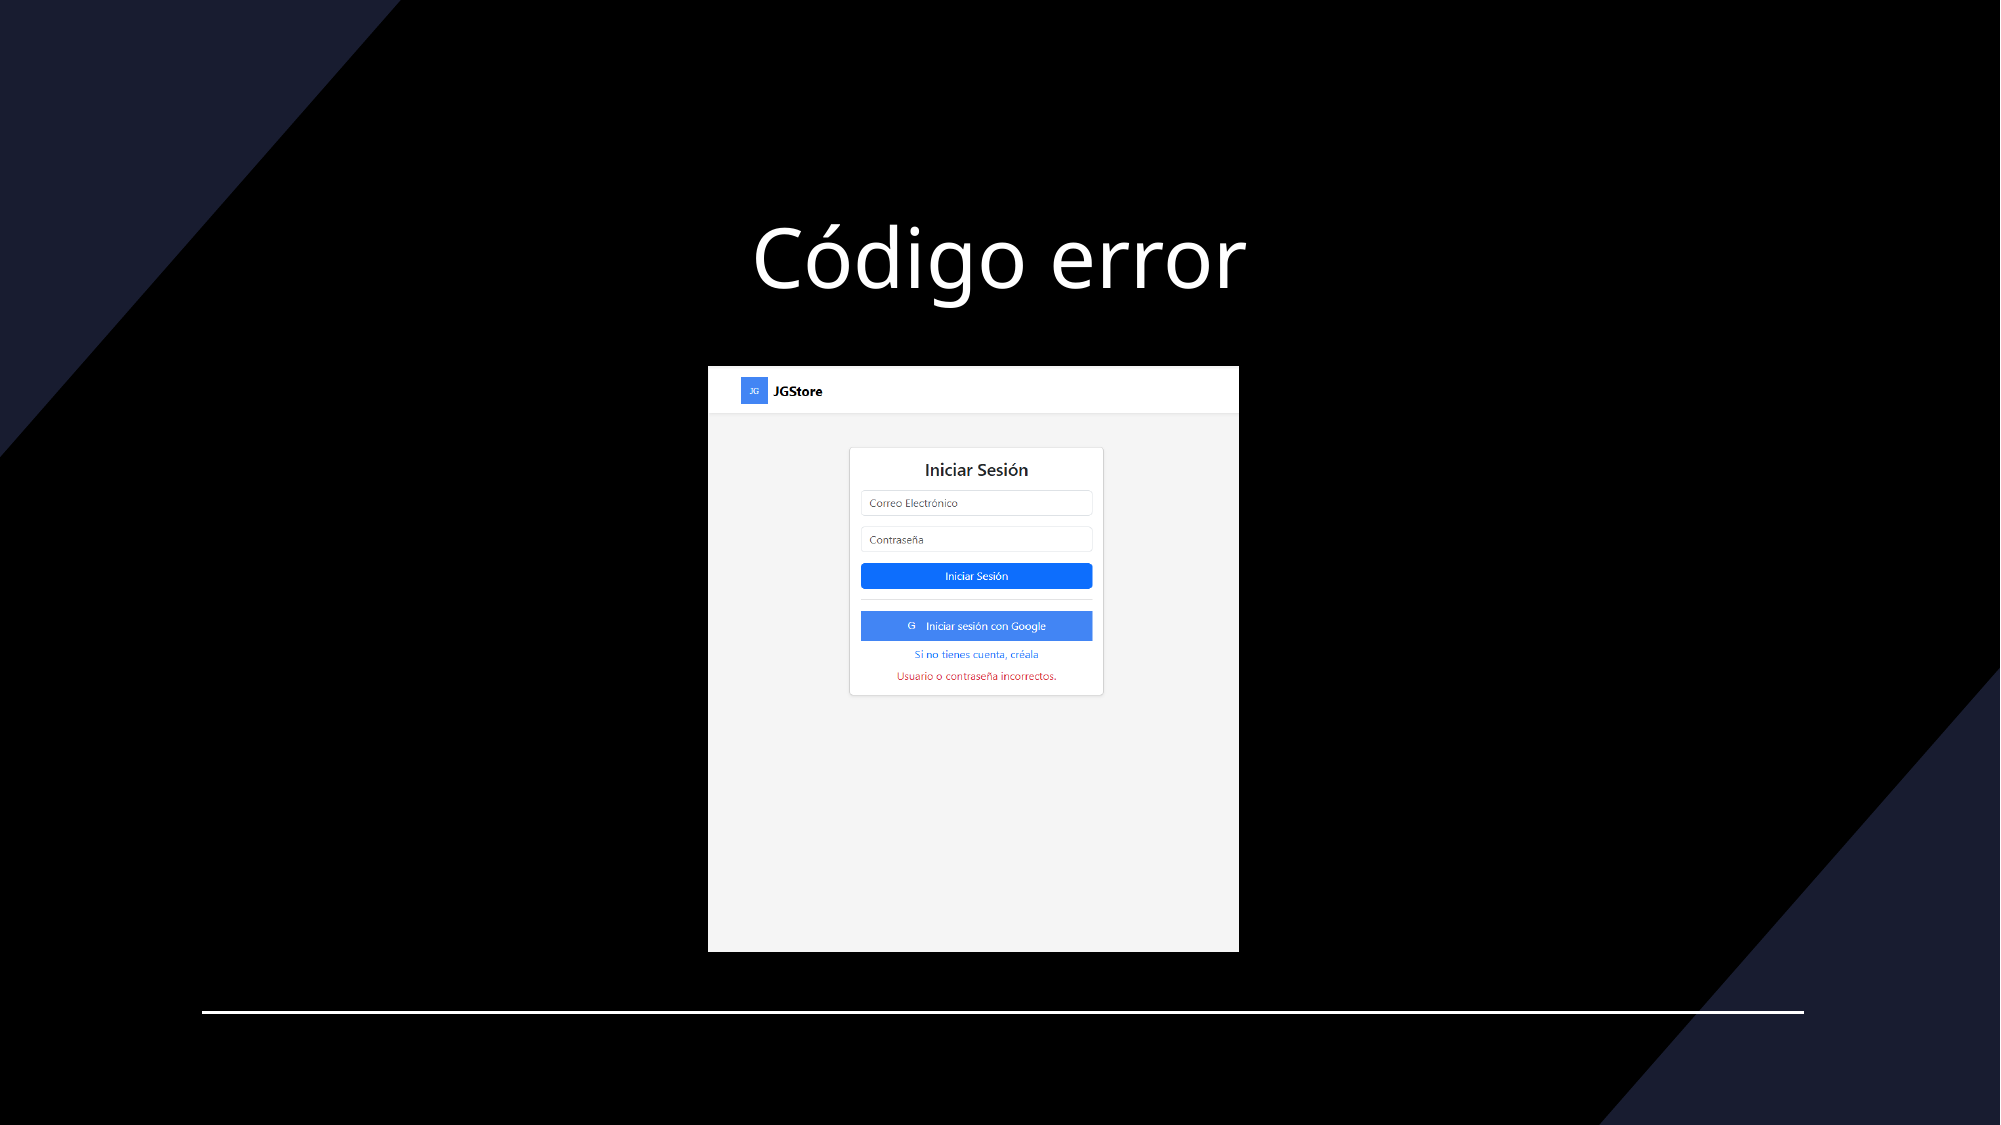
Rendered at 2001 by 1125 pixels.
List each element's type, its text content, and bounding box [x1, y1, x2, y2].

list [708, 366, 1239, 952]
title Código error [187, 143, 1813, 367]
